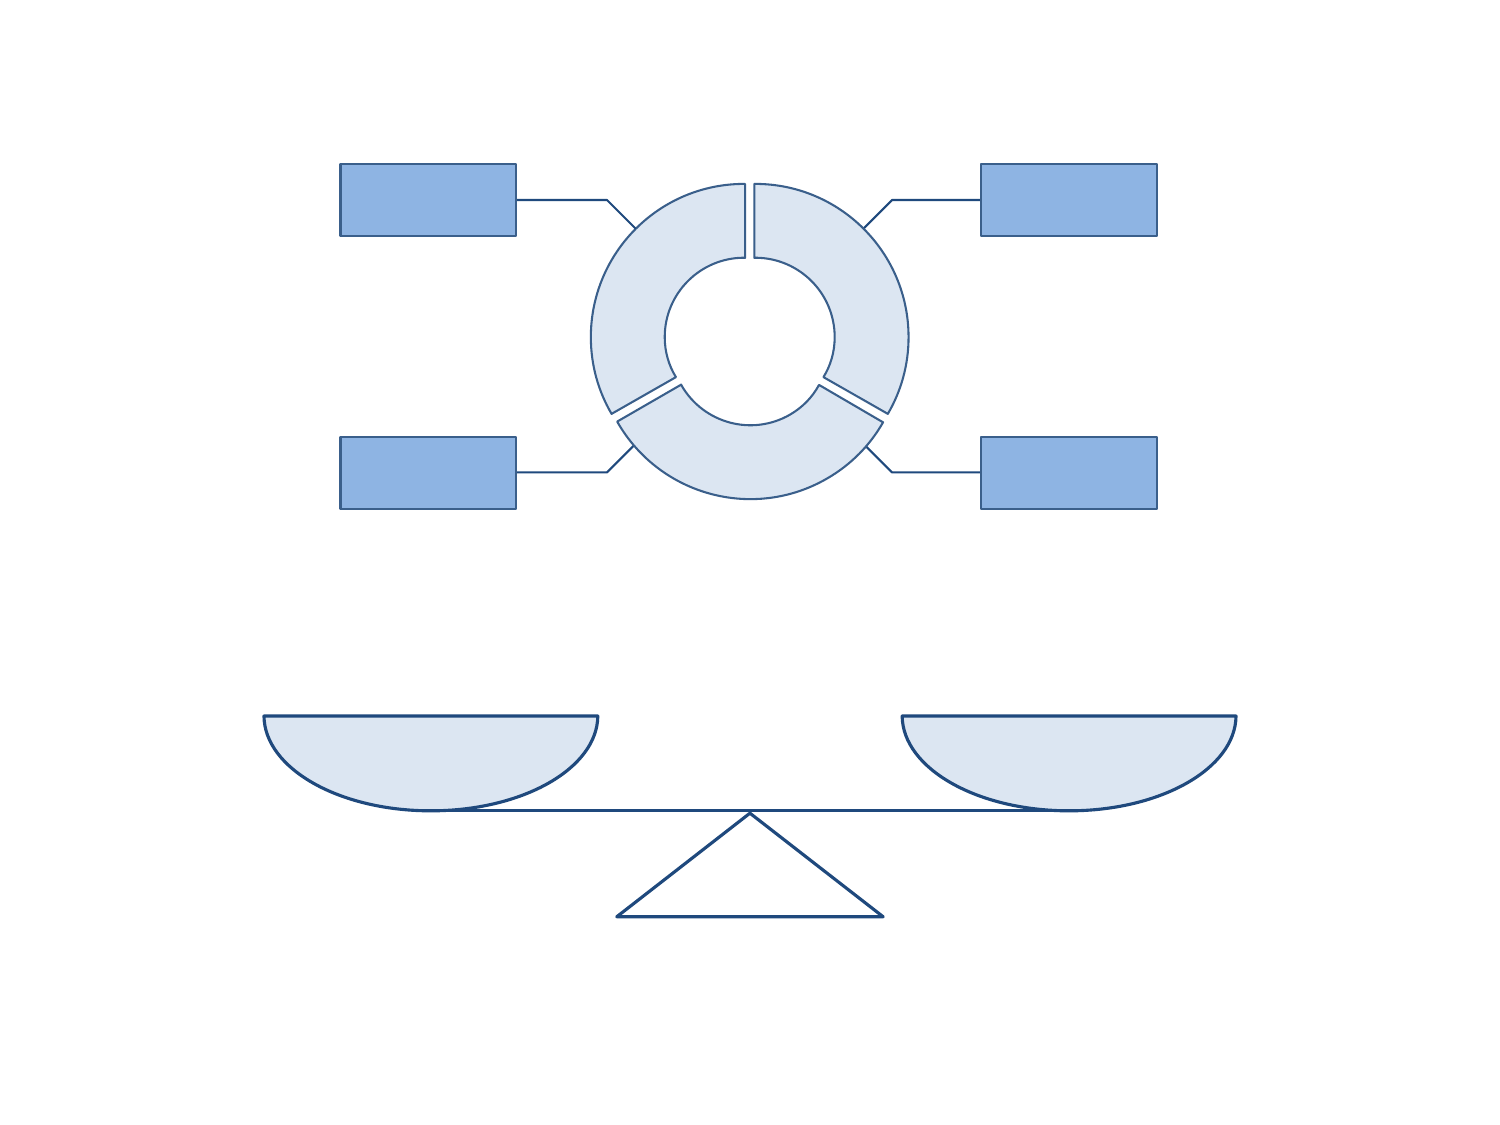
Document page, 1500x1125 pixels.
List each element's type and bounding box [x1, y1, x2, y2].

text_box [263, 715, 1237, 917]
text_box [340, 163, 1158, 510]
